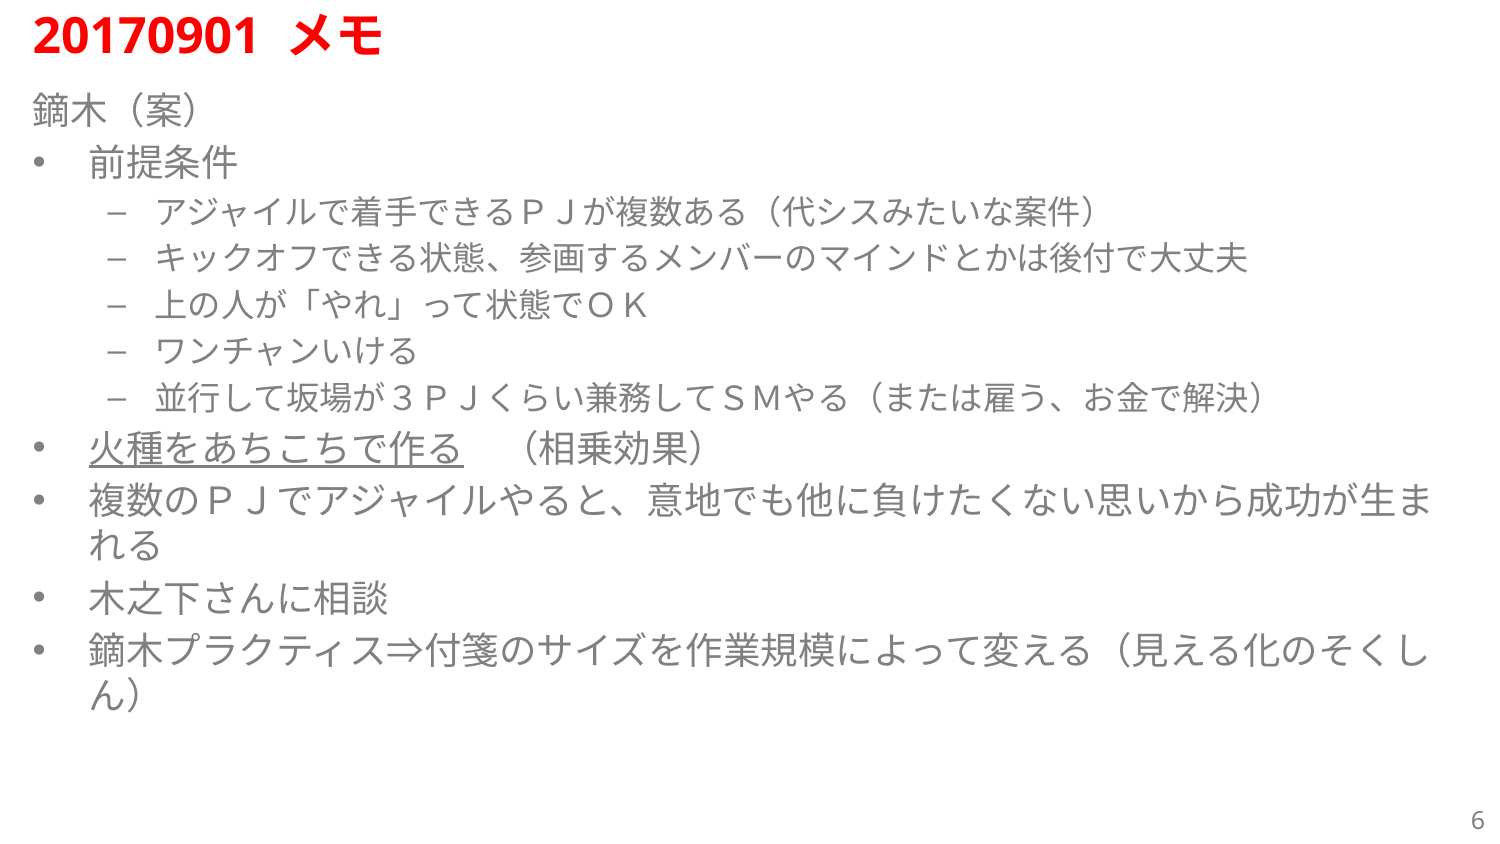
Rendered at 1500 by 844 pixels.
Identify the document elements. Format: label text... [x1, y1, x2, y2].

title 20170901 メモ [17, 0, 1483, 68]
slide_number 6 [1149, 798, 1500, 844]
list 鏑木（案） 前提条件 アジャイルで着手できるＰＪが複数ある（代シスみたいな案件） キックオフできる状態、参画するメンバーのマインドとかは後付で大丈夫 上の人が「やれ」って状態でＯＫ ワンチャンいける 並行して坂場が３ＰＪくらい兼務してＳＭやる（または雇う、お金で解決） 火種をあちこちで作る （相乗効果） 複数のＰＪでアジャイルやると、意地でも他に負けたくない思いから成功が生まれる 木之下さんに相談 鏑木プラクティス⇒付箋のサイズを作業規模によって変える（見える化のそくしん） [17, 79, 1483, 777]
